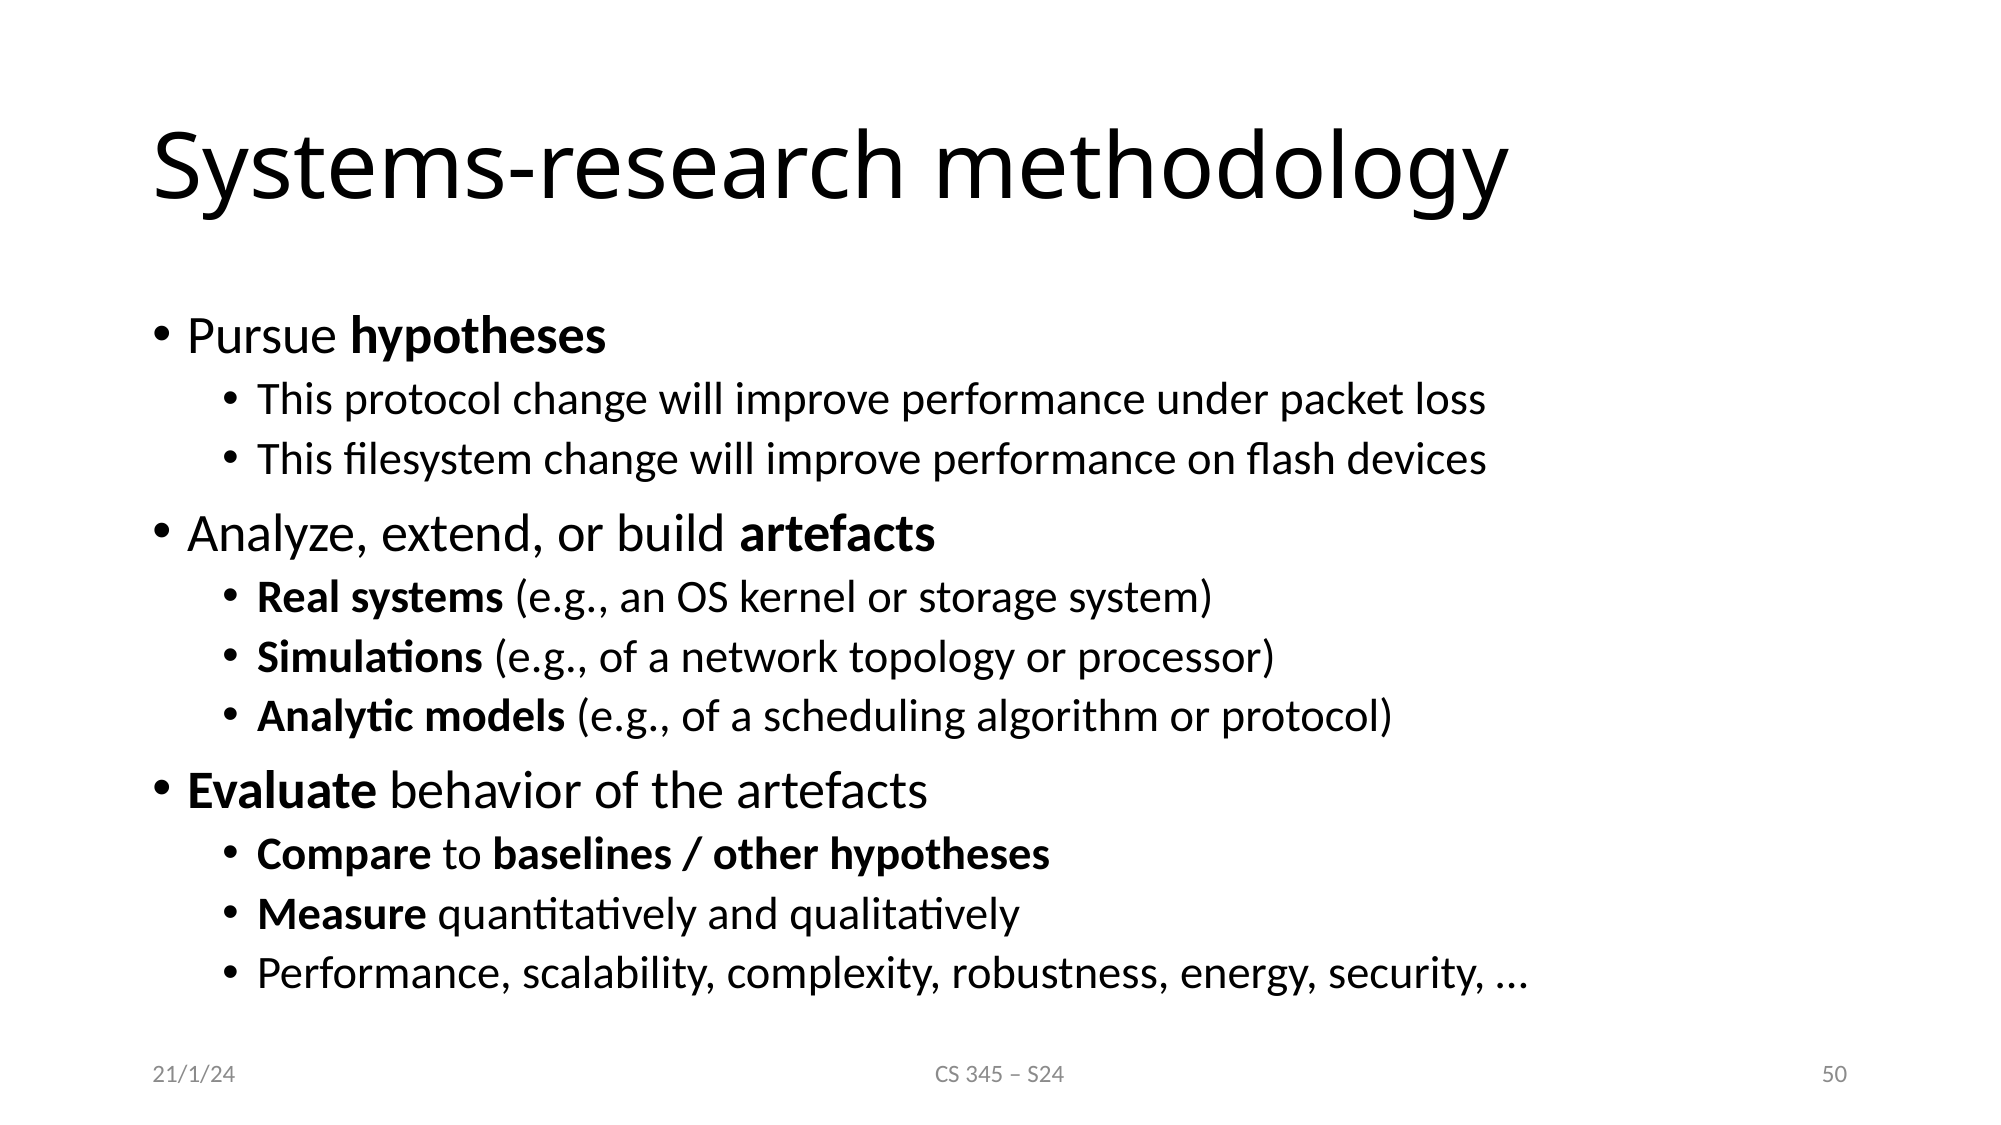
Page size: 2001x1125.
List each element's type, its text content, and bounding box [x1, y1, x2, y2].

list Pursue hypotheses This protocol change will improve performance under packet loss This filesystem change will improve performance on flash devices Analyze, extend, or build artefacts Real systems (e.g., an OS kernel or storage system) Simulations (e.g., of a network topology or processor) Analytic models (e.g., of a scheduling algorithm or protocol) Evaluate behavior of the artefacts Compare to baselines / other hypotheses Measure quantitatively and qualitatively Performance, scalability, complexity, robustness, energy, security, … [137, 299, 1863, 1014]
title Systems-research methodology [137, 59, 1863, 278]
slide_number 50 [1412, 1042, 1863, 1103]
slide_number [137, 1042, 588, 1103]
footer CS 345 – S24 [662, 1042, 1338, 1103]
